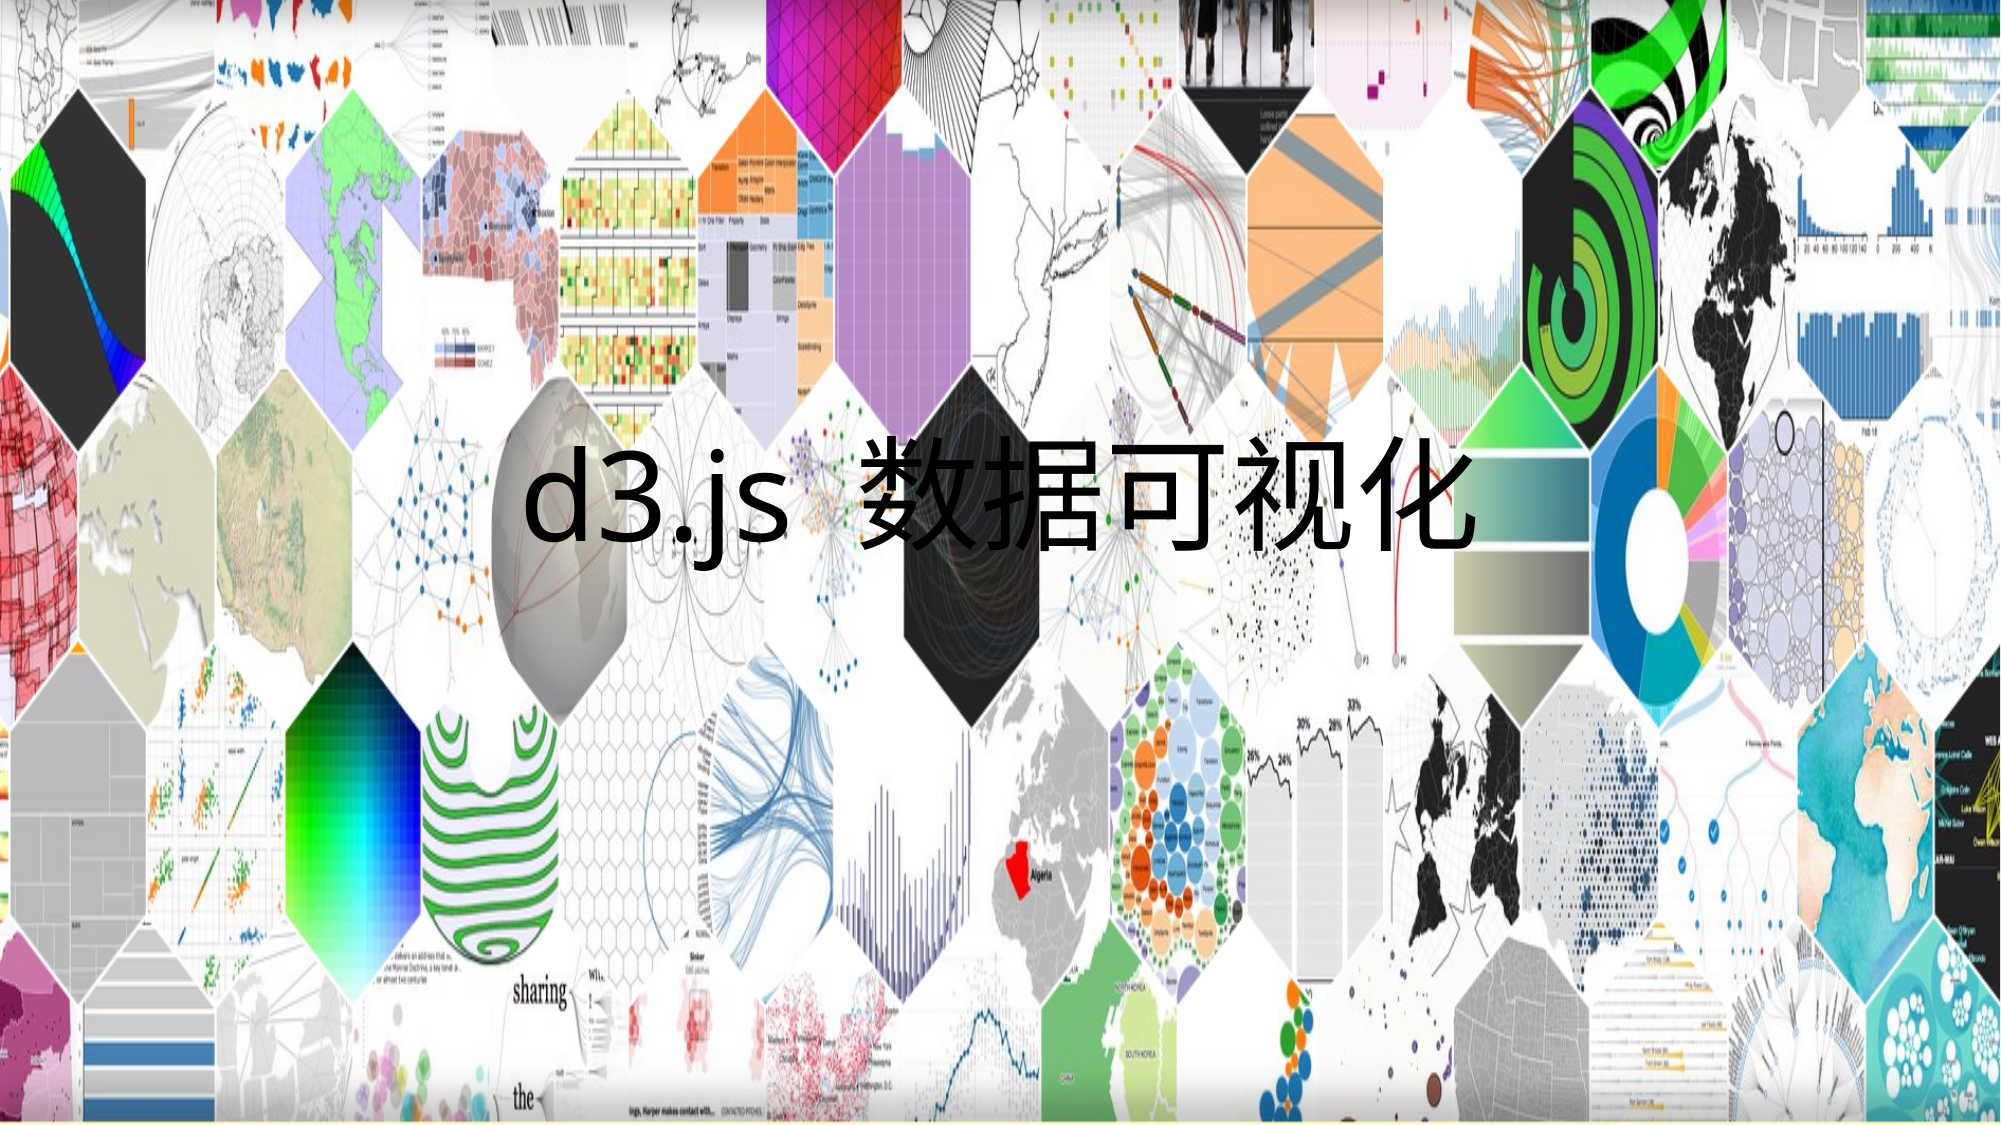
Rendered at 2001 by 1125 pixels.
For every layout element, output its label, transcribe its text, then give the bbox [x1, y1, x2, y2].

title d3.js 数据可视化 [249, 184, 1750, 576]
picture [0, 0, 2001, 1125]
